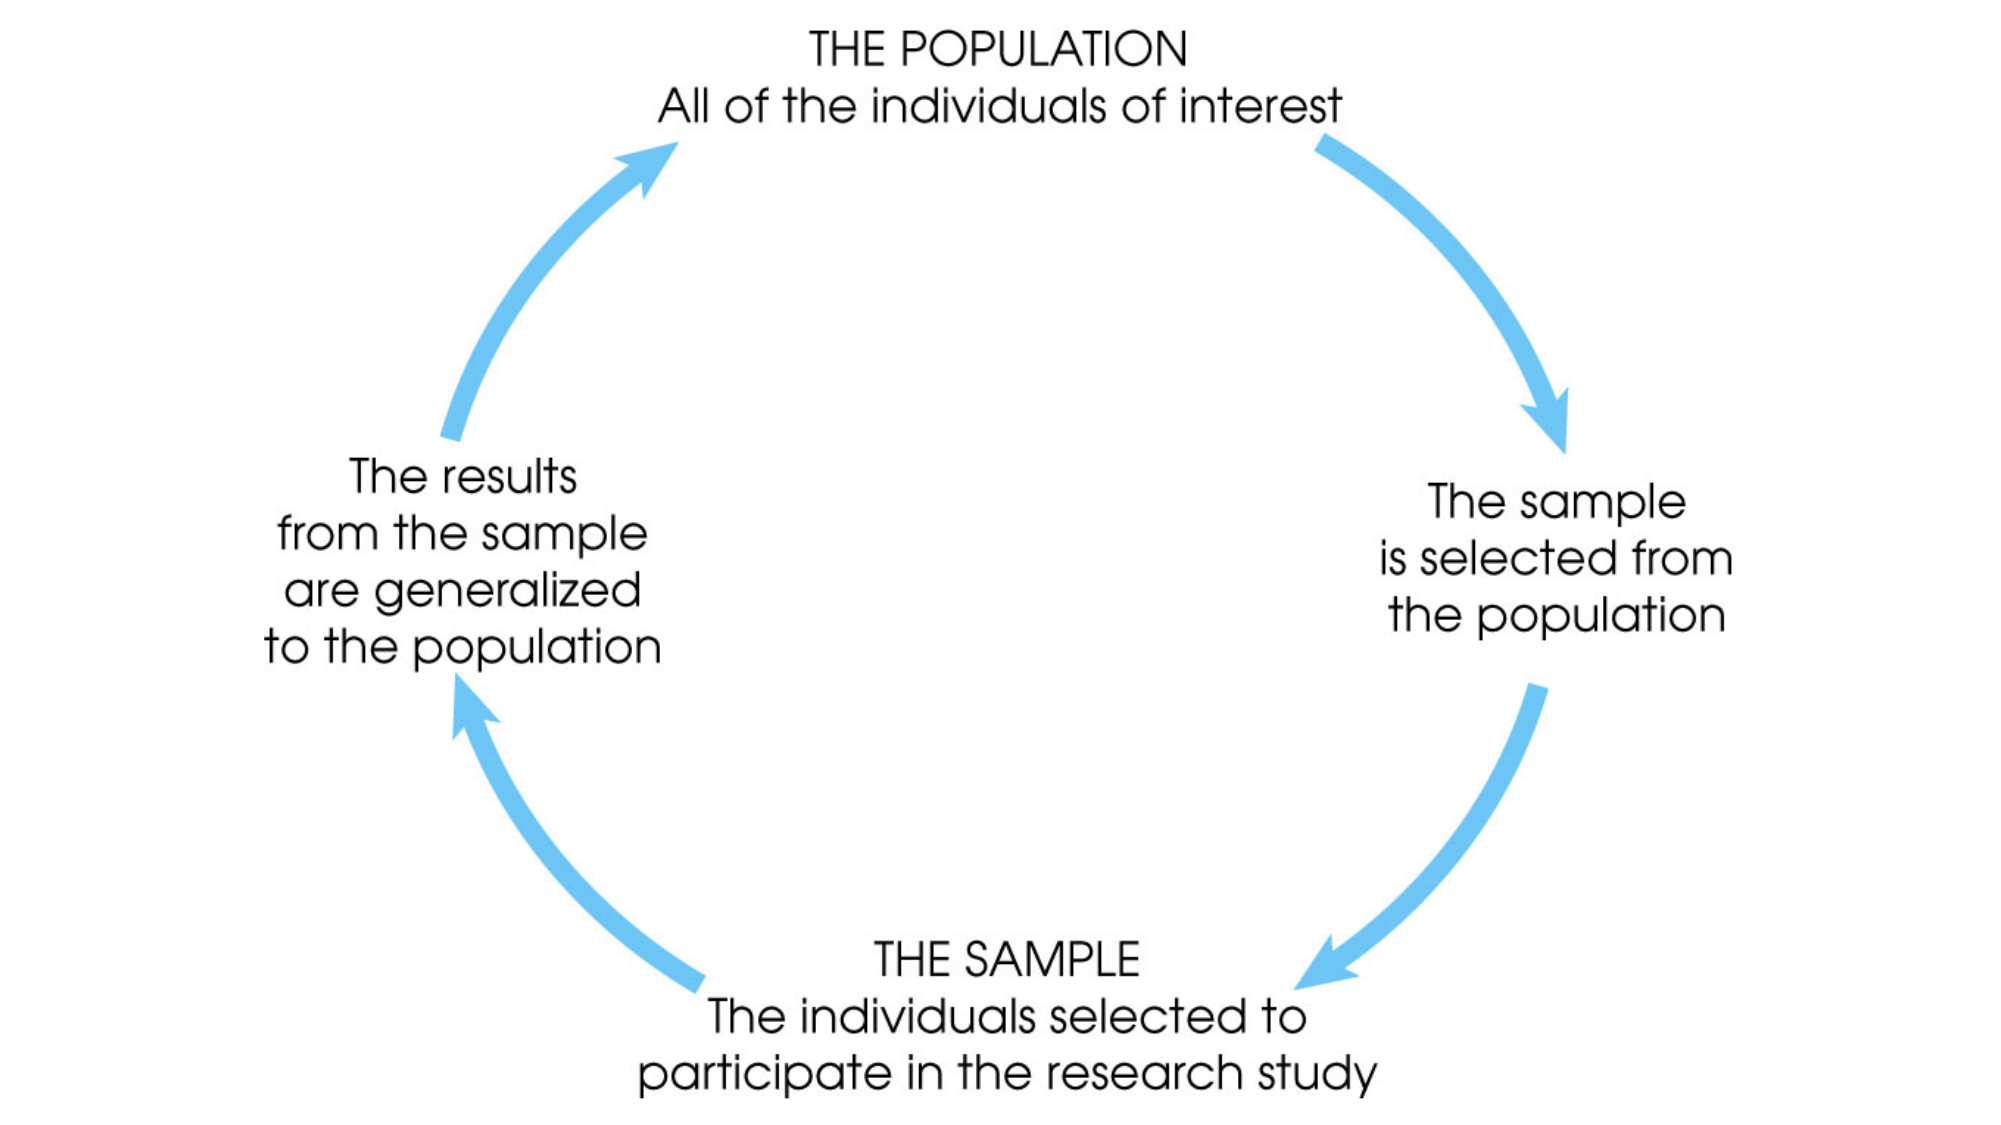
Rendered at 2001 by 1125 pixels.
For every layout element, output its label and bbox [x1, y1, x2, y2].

picture [264, 25, 1736, 1100]
